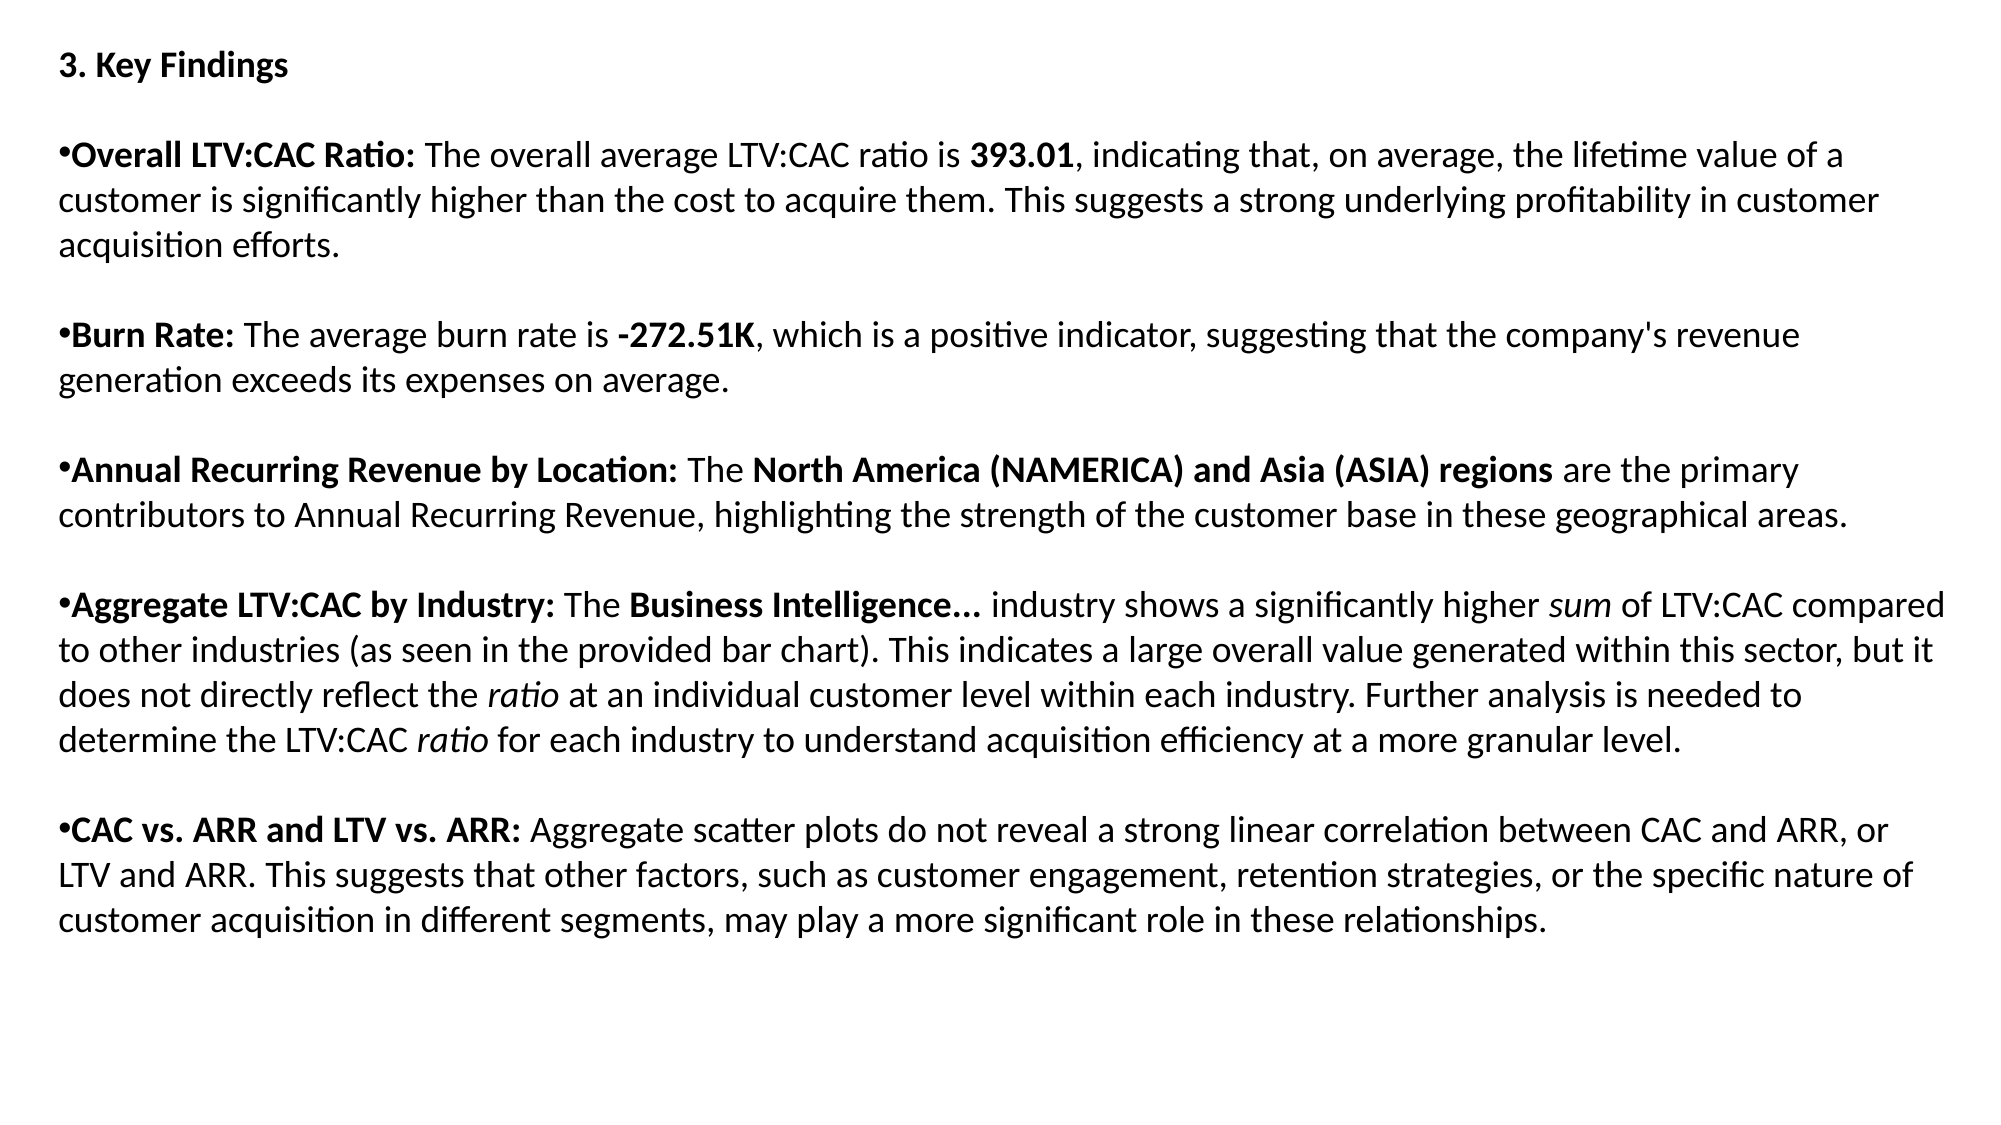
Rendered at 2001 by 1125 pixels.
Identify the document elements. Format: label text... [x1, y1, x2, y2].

text_box 3. Key Findings Overall LTV:CAC Ratio: The overall average LTV:CAC ratio is 393.01, indicating that, on average, the lifetime value of a customer is significantly higher than the cost to acquire them. This suggests a strong underlying profitability in customer acquisition efforts. Burn Rate: The average burn rate is -272.51K, which is a positive indicator, suggesting that the company's revenue generation exceeds its expenses on average. Annual Recurring Revenue by Location: The North America (NAMERICA) and Asia (ASIA) regions are the primary contributors to Annual Recurring Revenue, highlighting the strength of the customer base in these geographical areas. Aggregate LTV:CAC by Industry: The Business Intelligence... industry shows a significantly higher sum of LTV:CAC compared to other industries (as seen in the provided bar chart). This indicates a large overall value generated within this sector, but it does not directly reflect the ratio at an individual customer level within each industry. Further analysis is needed to determine the LTV:CAC ratio for each industry to understand acquisition efficiency at a more granular level. CAC vs. ARR and LTV vs. ARR: Aggregate scatter plots do not reveal a strong linear correlation between CAC and ARR, or LTV and ARR. This suggests that other factors, such as customer engagement, retention strategies, or the specific nature of customer acquisition in different segments, may play a more significant role in these relationships. [43, 32, 1963, 992]
